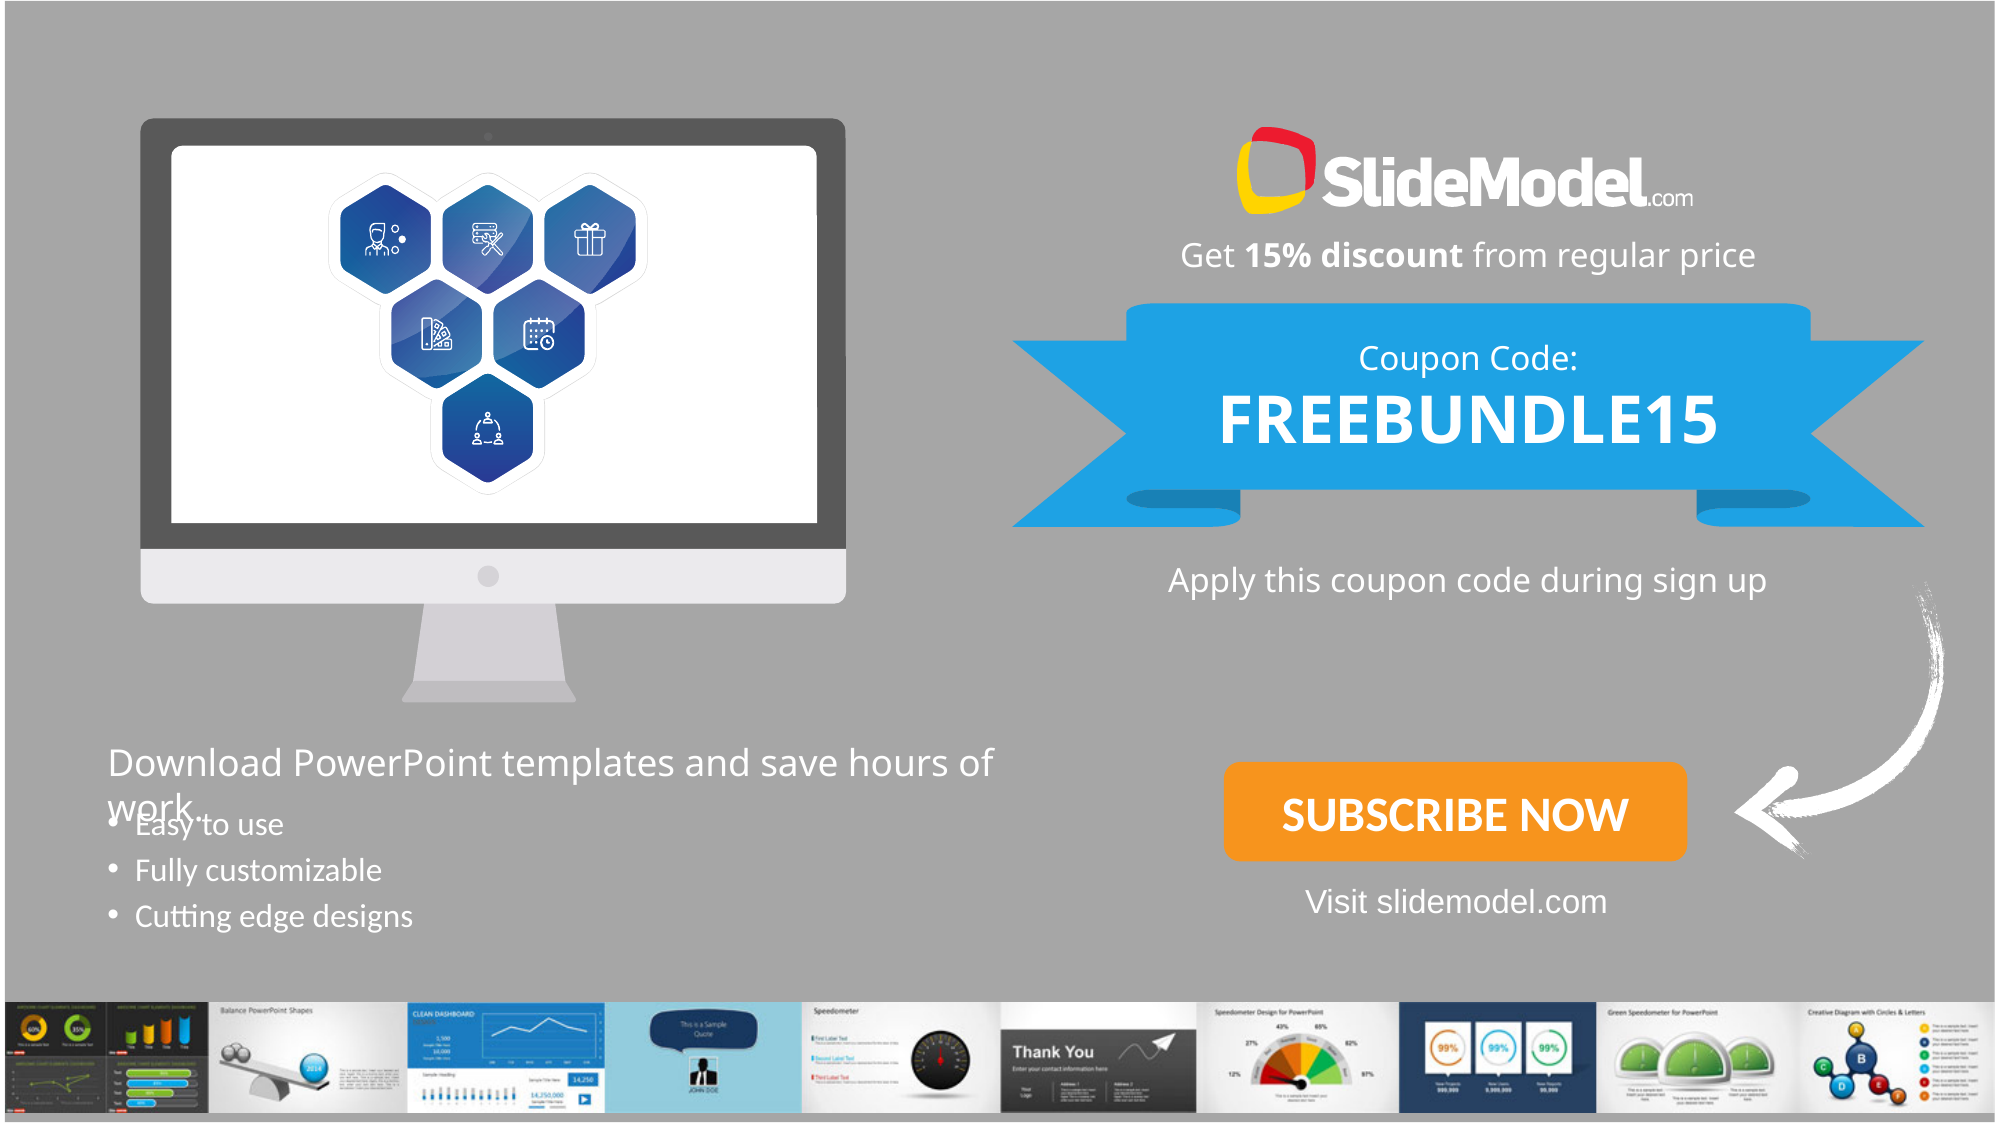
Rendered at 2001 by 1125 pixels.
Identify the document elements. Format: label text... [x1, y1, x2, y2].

text_box Download PowerPoint templates and save hours of work. [92, 732, 1059, 836]
picture [1236, 127, 1693, 214]
text_box [4, 0, 1996, 1123]
picture [5, 1002, 1995, 1113]
text_box Easy to use Fully customizable Cutting edge designs [92, 836, 864, 942]
text_box [1012, 303, 1925, 527]
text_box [329, 174, 647, 494]
text_box Get 15% discount from regular price [1058, 226, 1879, 282]
text_box Visit slidemodel.com [1248, 874, 1666, 926]
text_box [140, 118, 847, 703]
text_box Coupon Code: FREEBUNDLE15 [1172, 329, 1765, 464]
text_box [1733, 594, 1945, 860]
text_box SUBSCRIBE NOW [1222, 760, 1689, 863]
text_box Apply this coupon code during sign up [1129, 551, 1808, 607]
